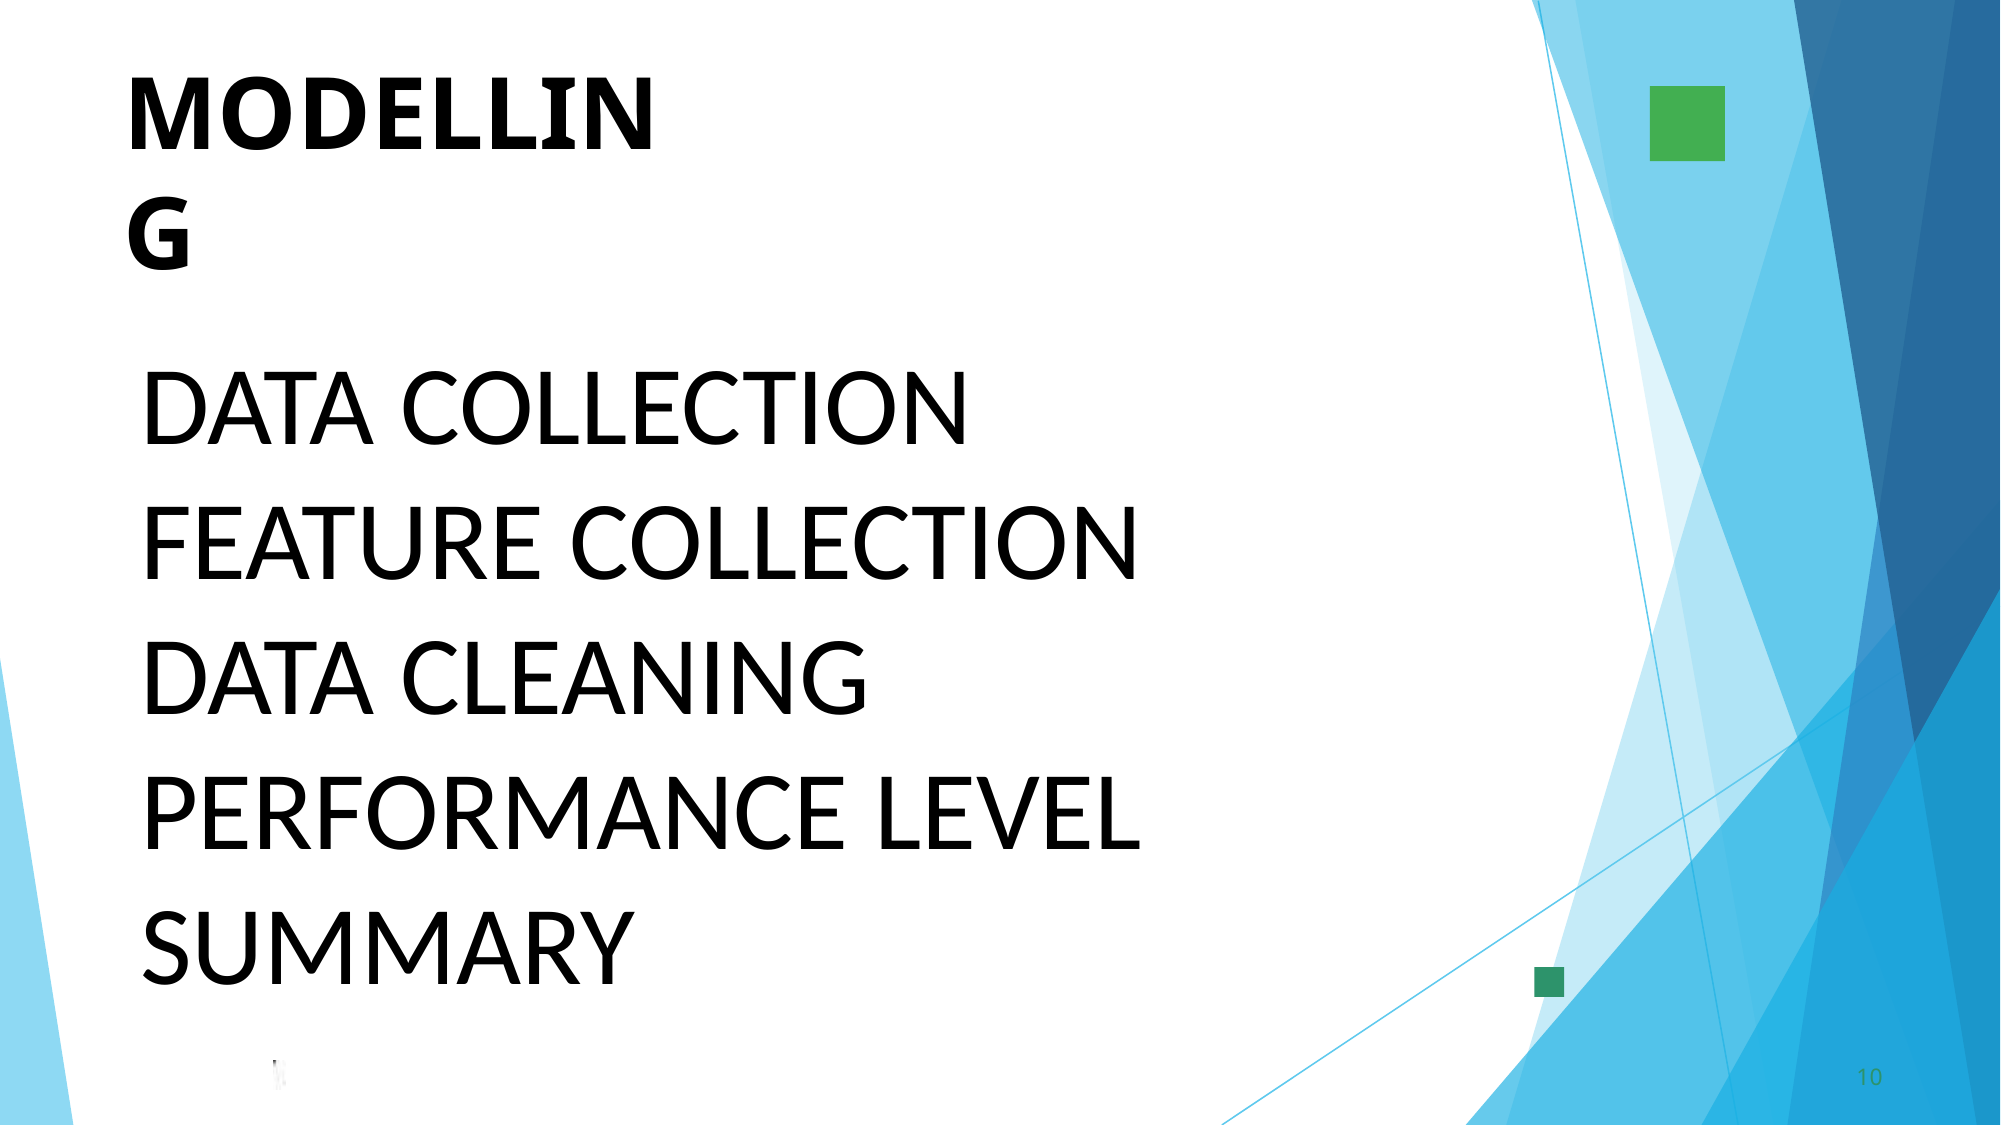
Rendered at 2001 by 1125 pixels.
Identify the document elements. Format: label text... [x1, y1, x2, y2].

picture [273, 1060, 287, 1091]
text_box [1649, 86, 1725, 162]
text_box MODELLING [121, 47, 664, 290]
text_box DATA COLLECTION FEATURE COLLECTION DATA CLEANING PERFORMANCE LEVEL SUMMARY [125, 324, 1650, 1125]
text_box 10 [1849, 1061, 1888, 1095]
